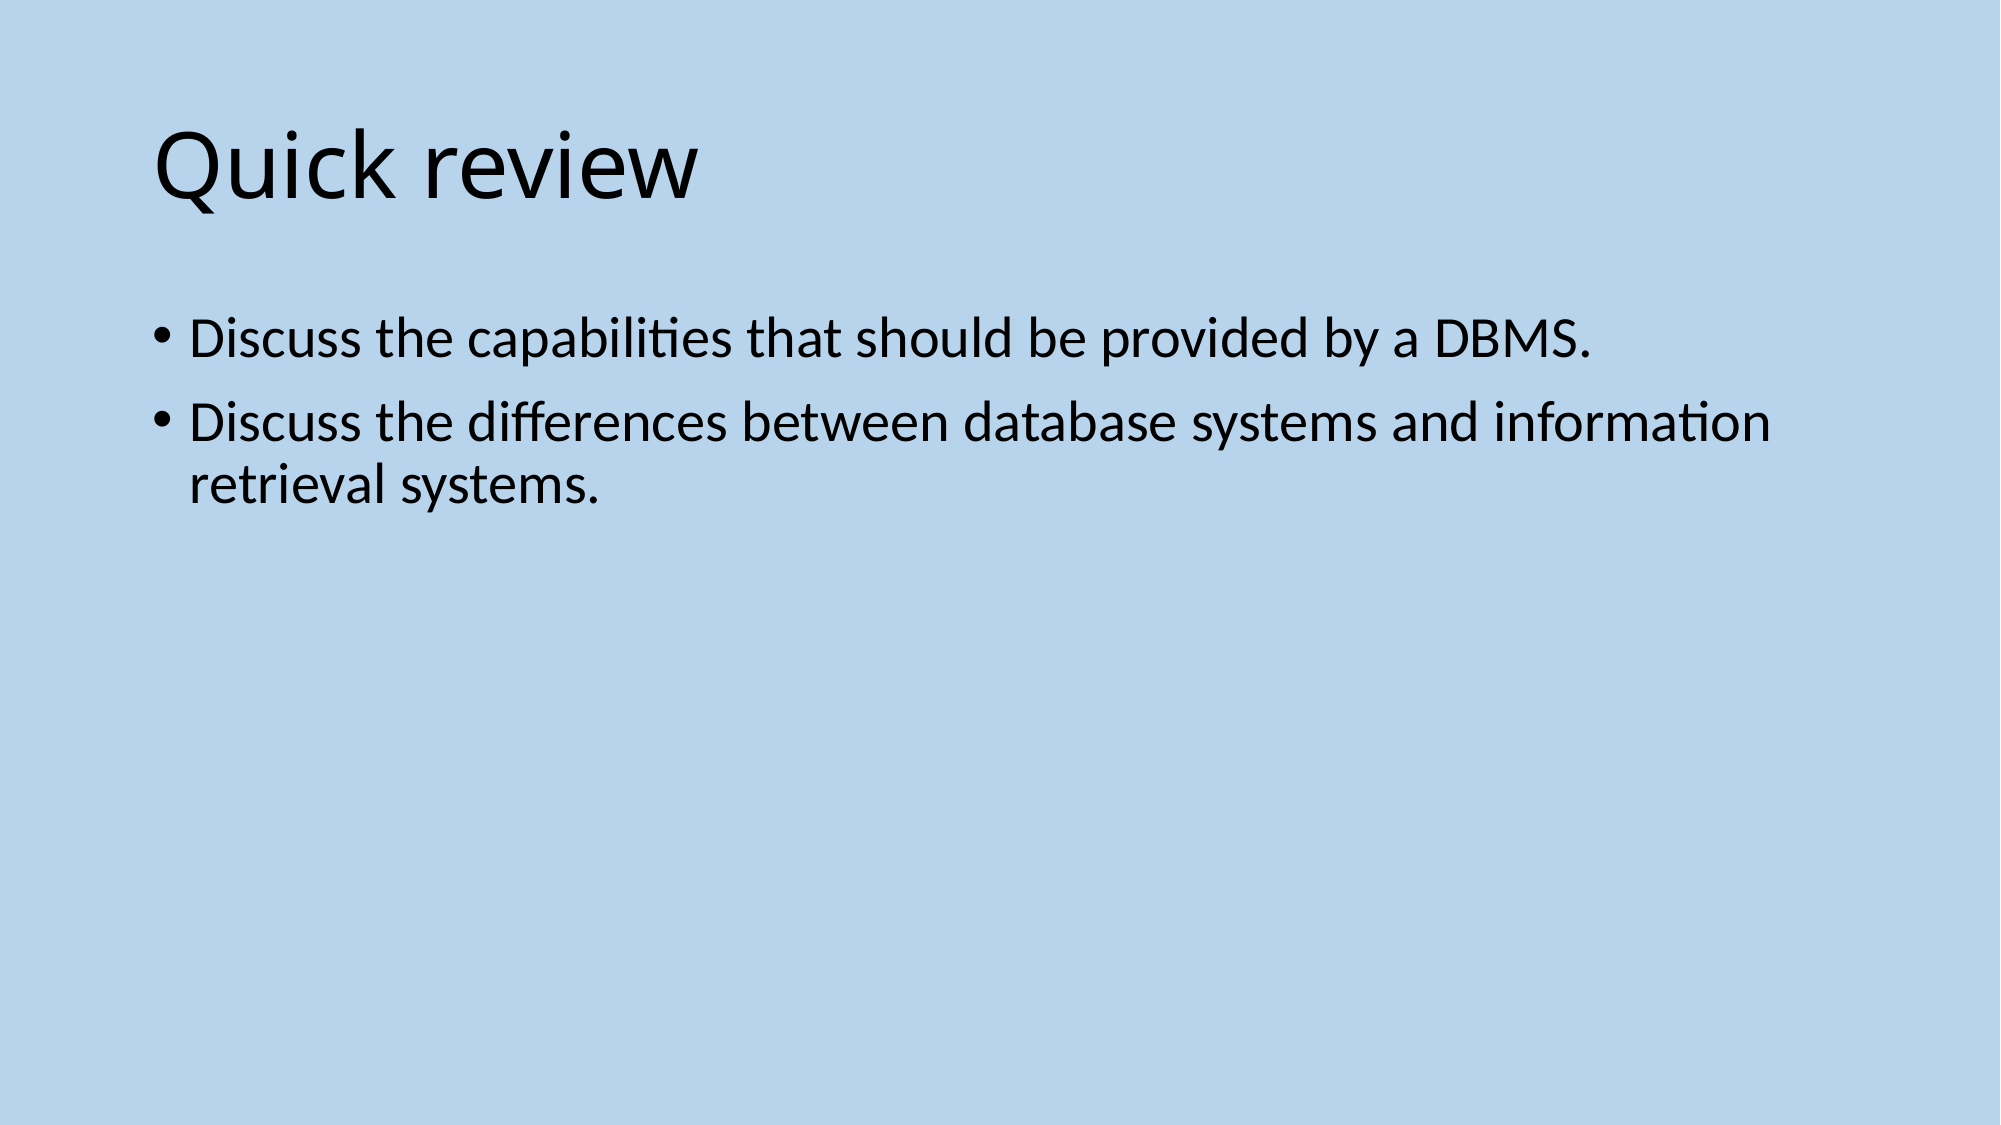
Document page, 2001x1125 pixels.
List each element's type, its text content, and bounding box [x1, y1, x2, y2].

title Quick review [137, 59, 1863, 278]
list Discuss the capabilities that should be provided by a DBMS. Discuss the differences between database systems and information retrieval systems. [137, 299, 1863, 1014]
